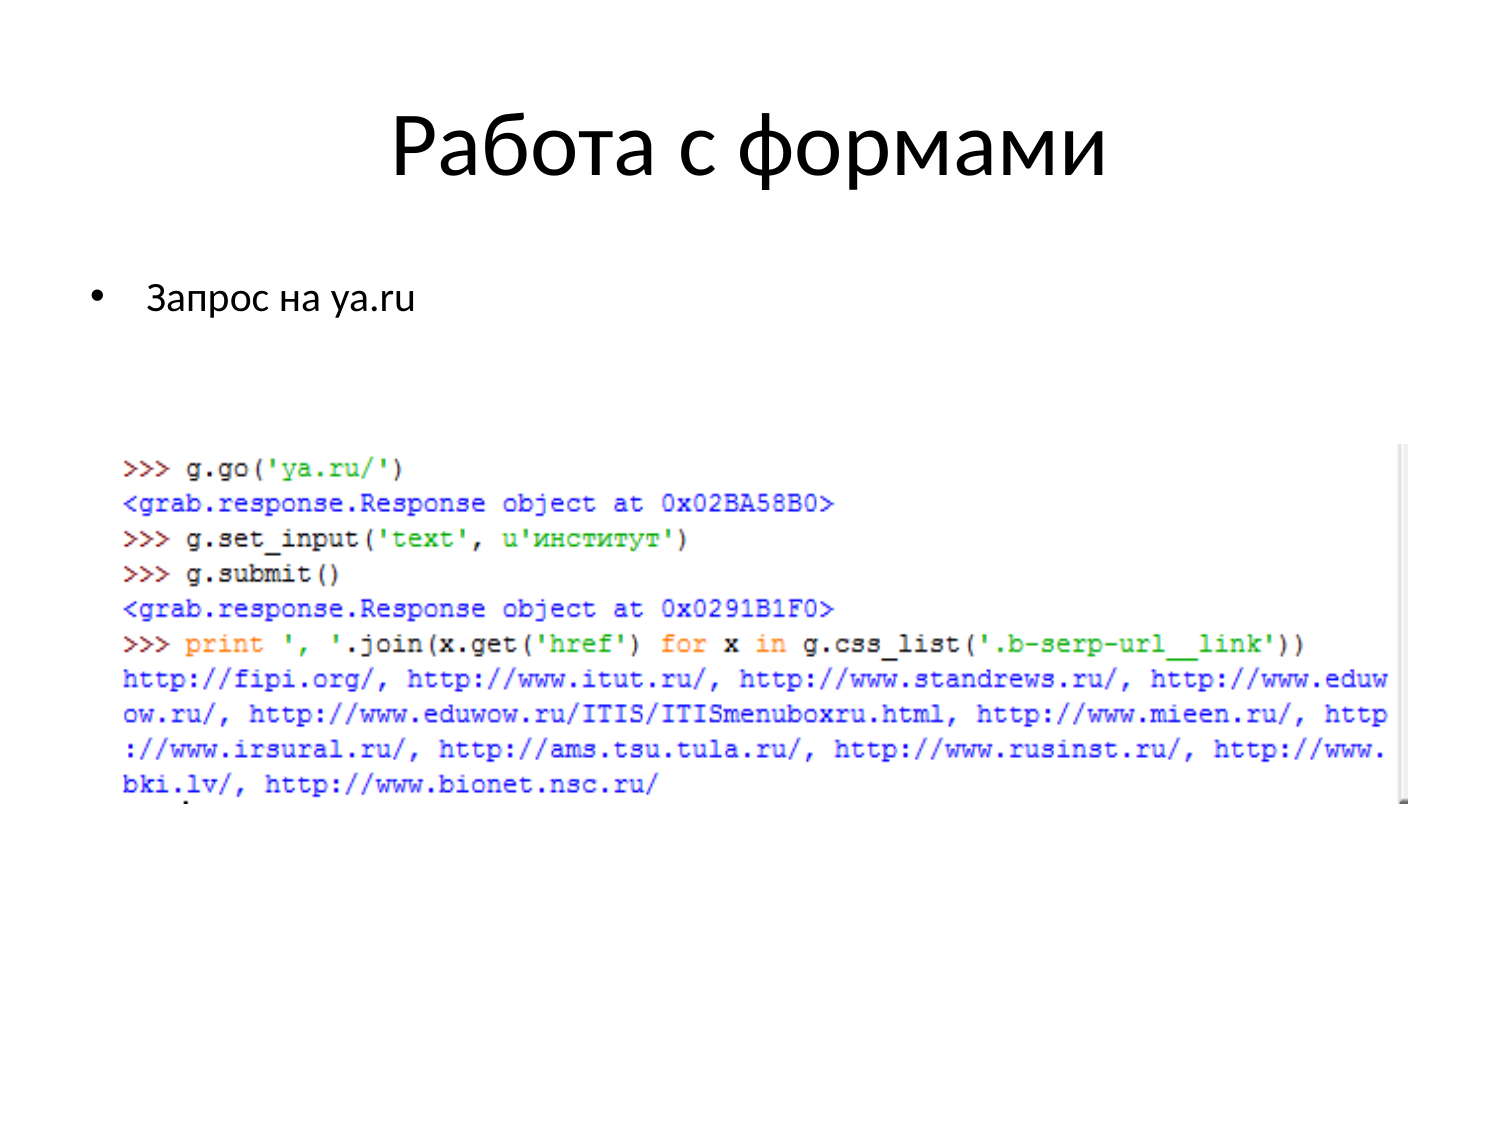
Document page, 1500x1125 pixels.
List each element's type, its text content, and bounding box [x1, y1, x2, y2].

title Работа с формами [75, 45, 1425, 233]
list Запрос на ya.ru [75, 262, 1425, 1005]
picture [123, 444, 1408, 804]
